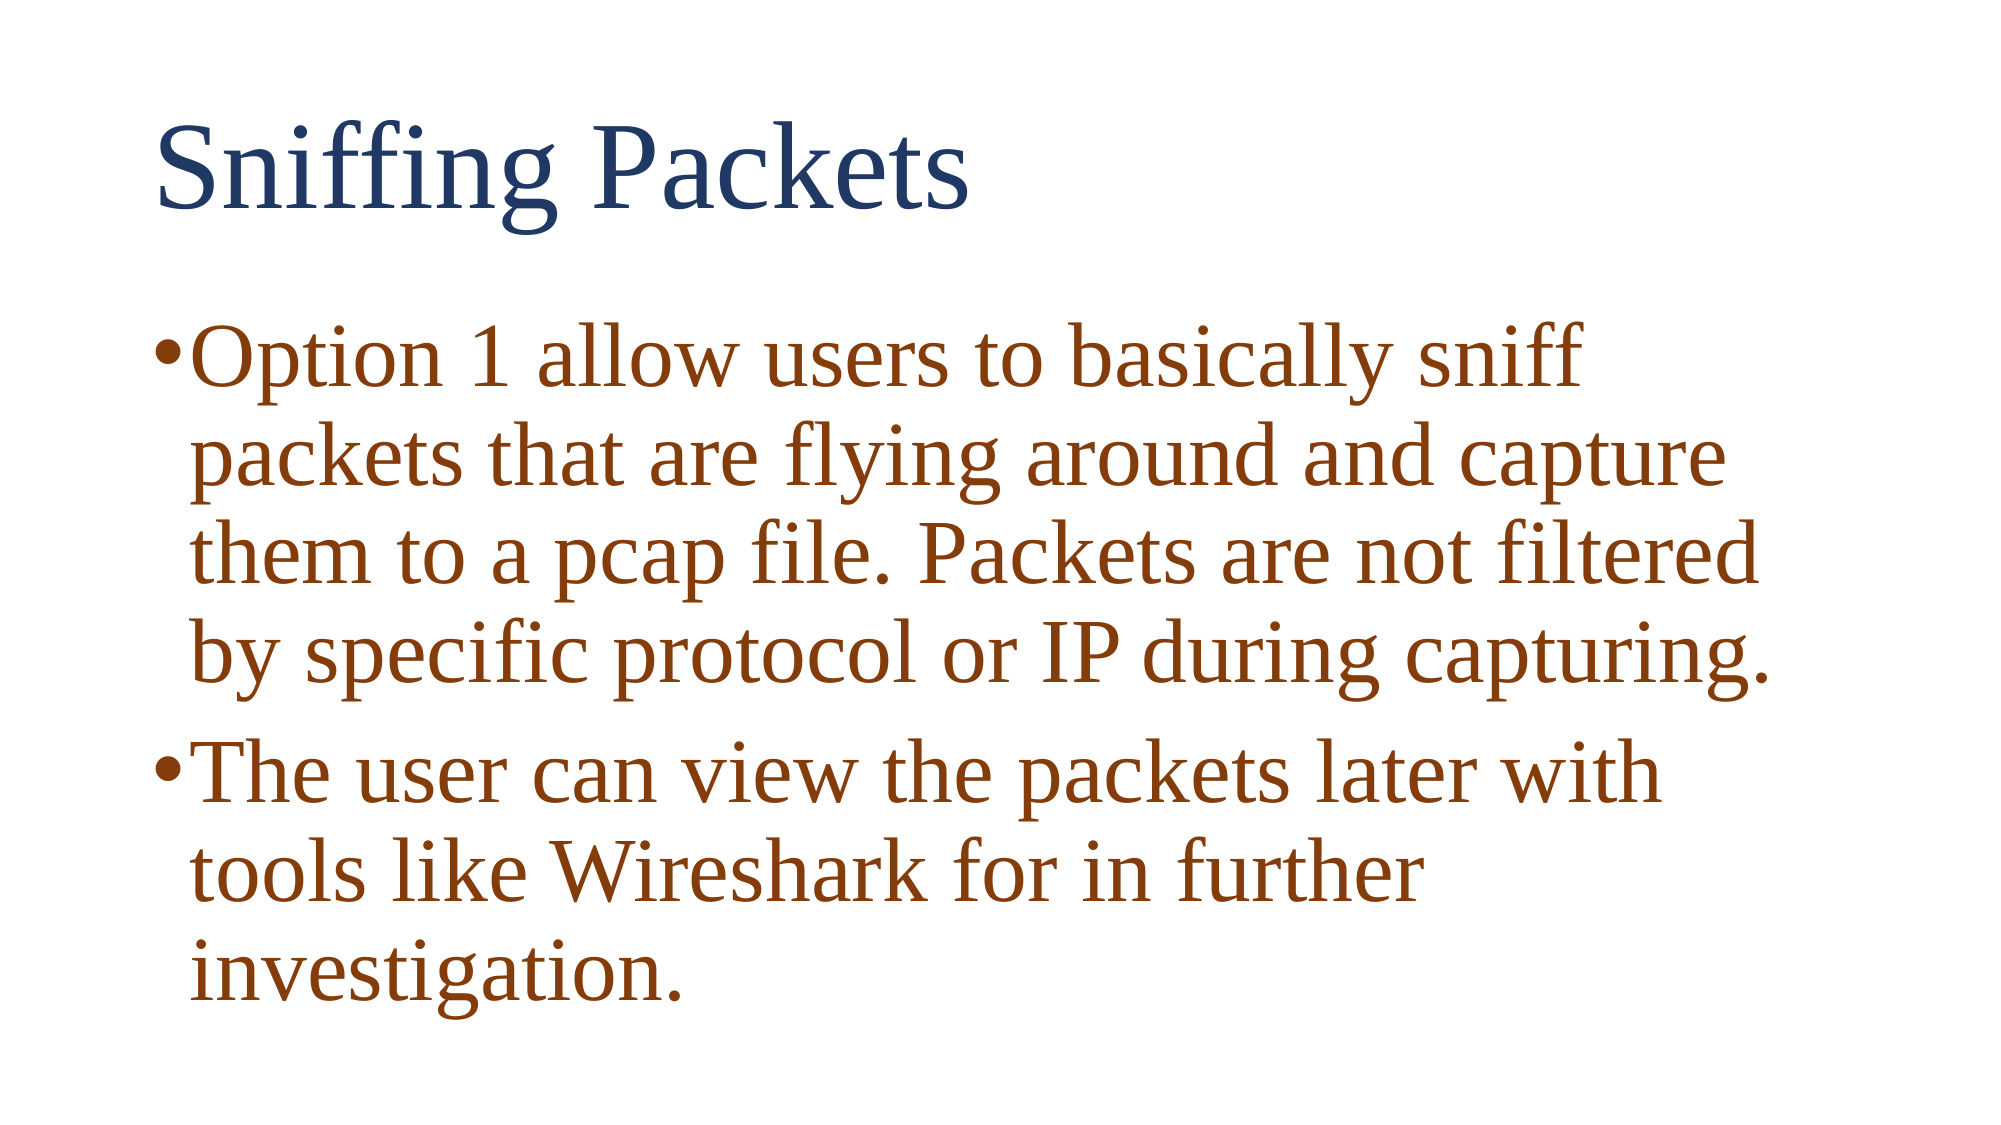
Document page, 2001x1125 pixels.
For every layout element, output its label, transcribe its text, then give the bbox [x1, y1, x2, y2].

title Sniffing Packets [137, 59, 1863, 278]
list Option 1 allow users to basically sniff packets that are flying around and capture them to a pcap file. Packets are not filtered by specific protocol or IP during capturing. The user can view the packets later with tools like Wireshark for in further investigation. [137, 299, 1863, 1014]
